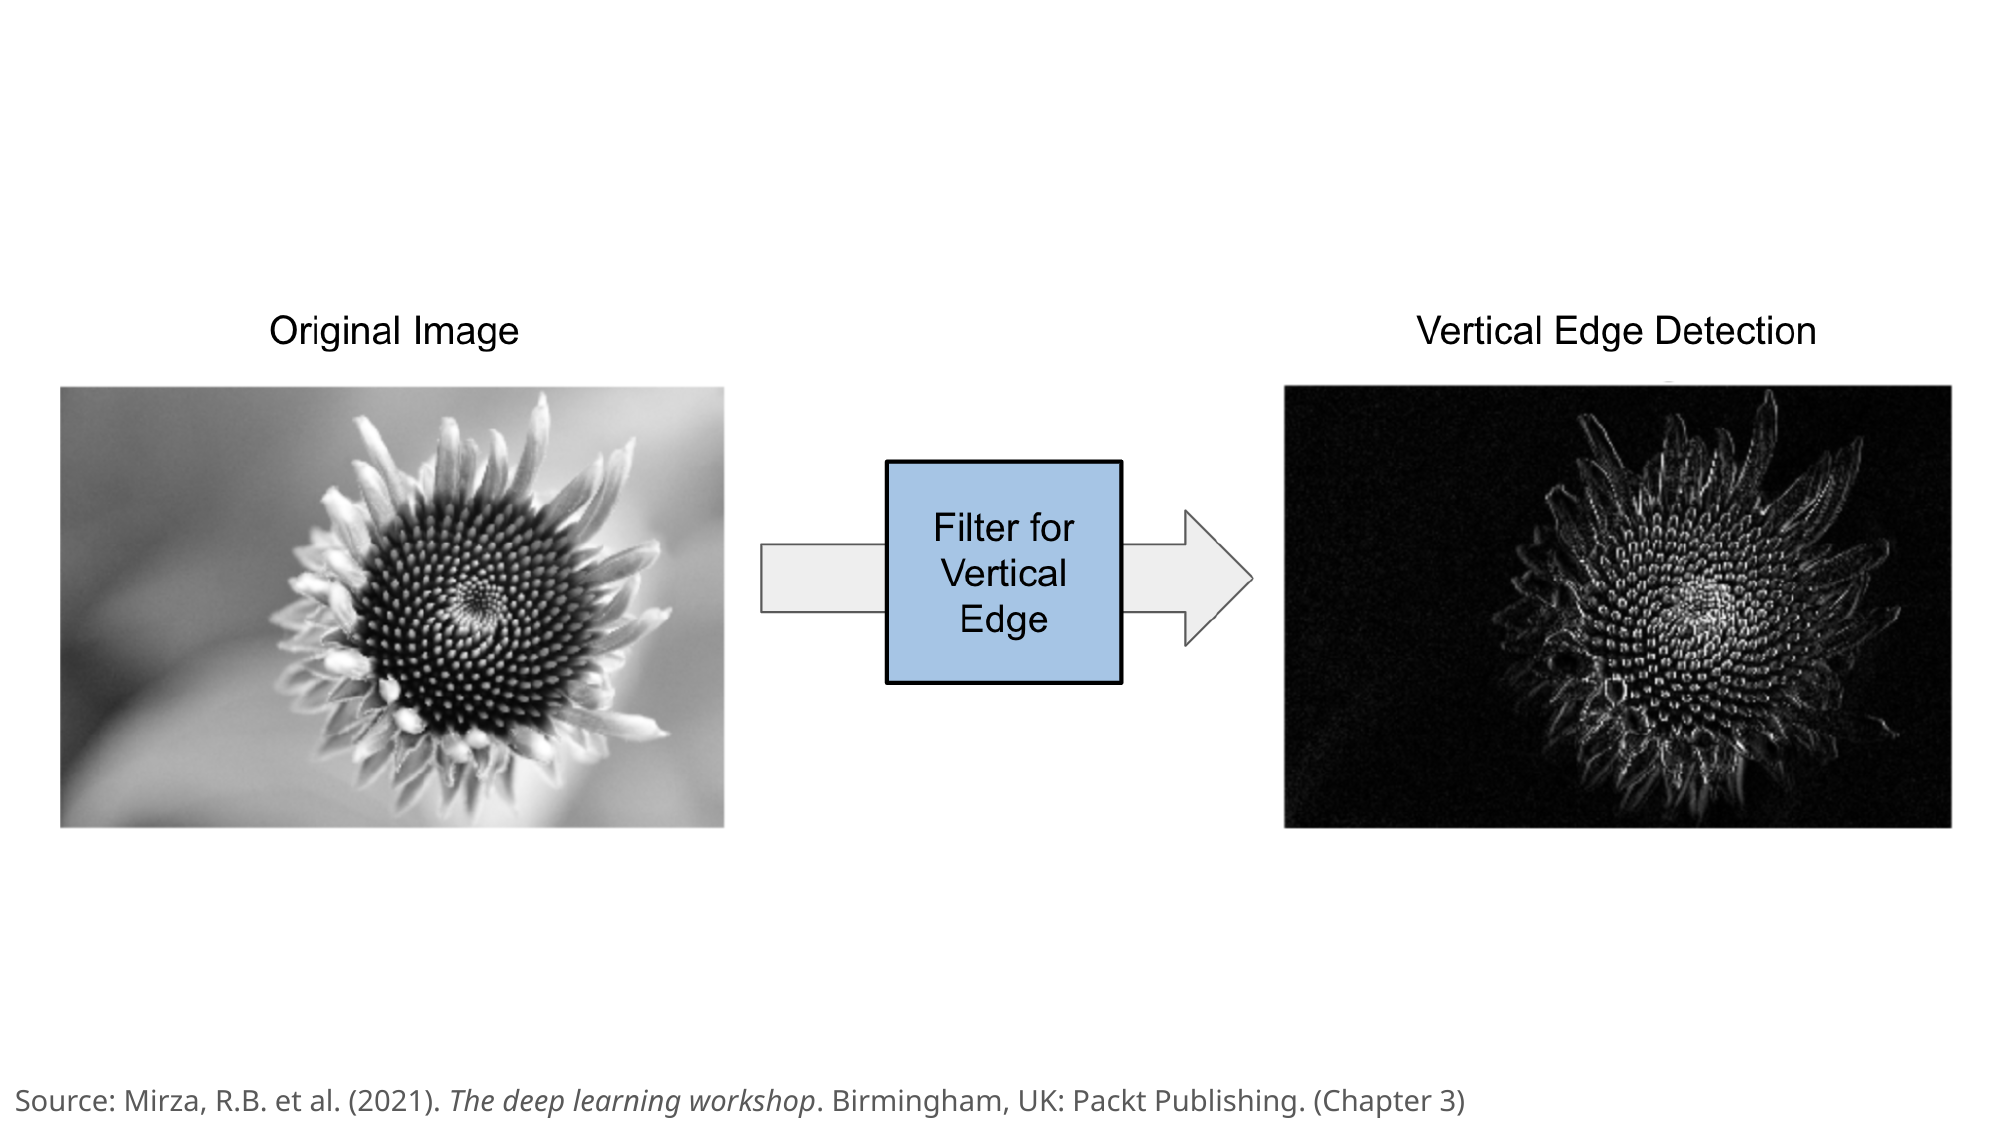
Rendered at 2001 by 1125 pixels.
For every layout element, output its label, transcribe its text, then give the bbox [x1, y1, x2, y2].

picture [27, 275, 1973, 850]
text_box Source: Mirza, R.B. et al. (2021). The deep learning workshop. Birmingham, UK: Packt Publishing. (Chapter 3) [0, 1074, 2000, 1125]
